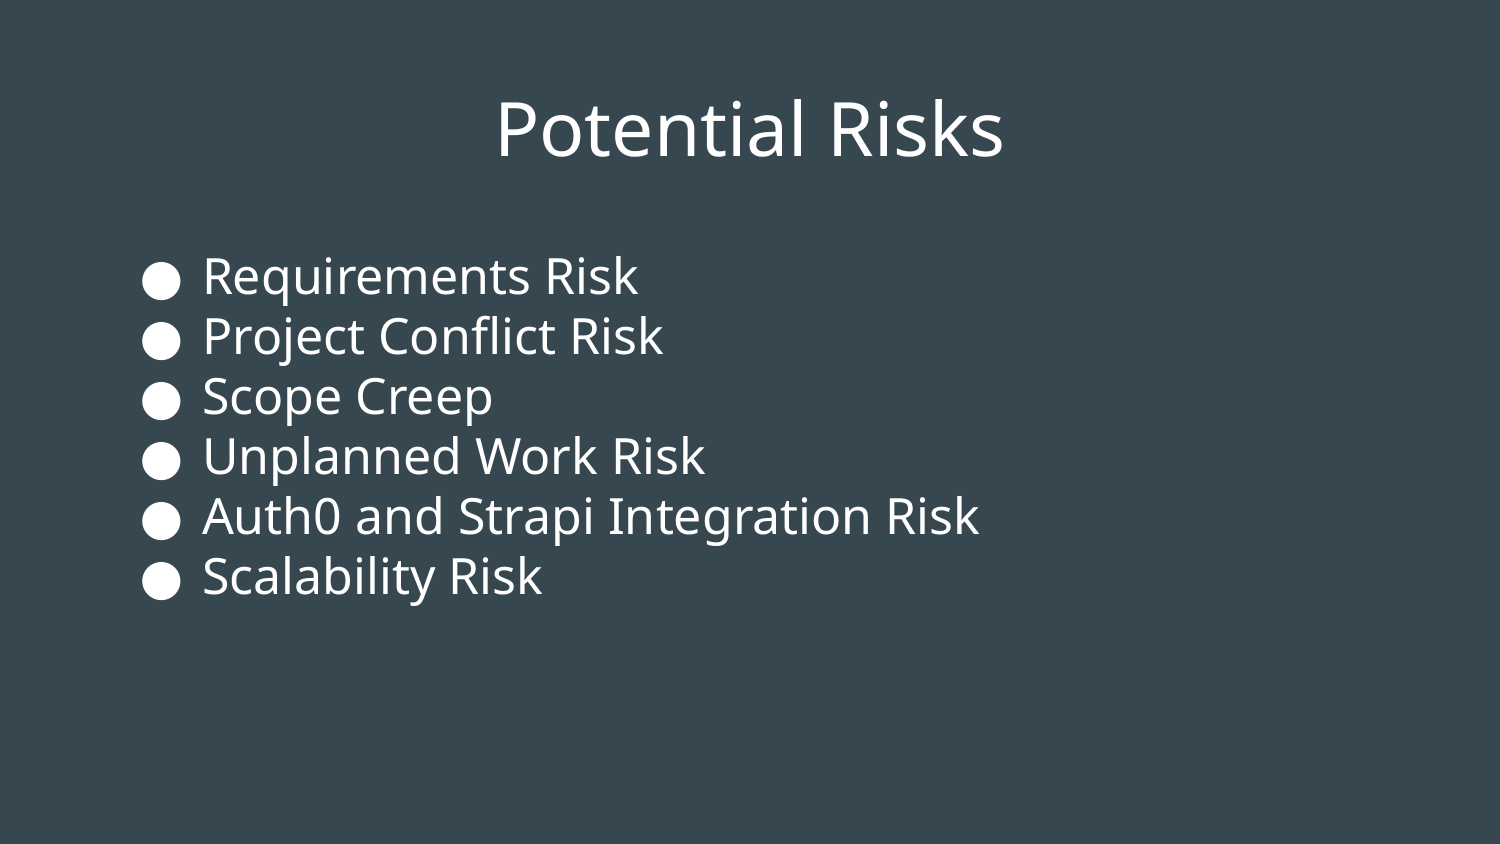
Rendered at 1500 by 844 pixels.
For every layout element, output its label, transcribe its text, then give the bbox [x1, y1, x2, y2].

title Potential Risks [105, 56, 1394, 198]
text_box Requirements Risk Project Conflict Risk Scope Creep Unplanned Work Risk Auth0 and Strapi Integration Risk Scalability Risk [112, 229, 1388, 695]
